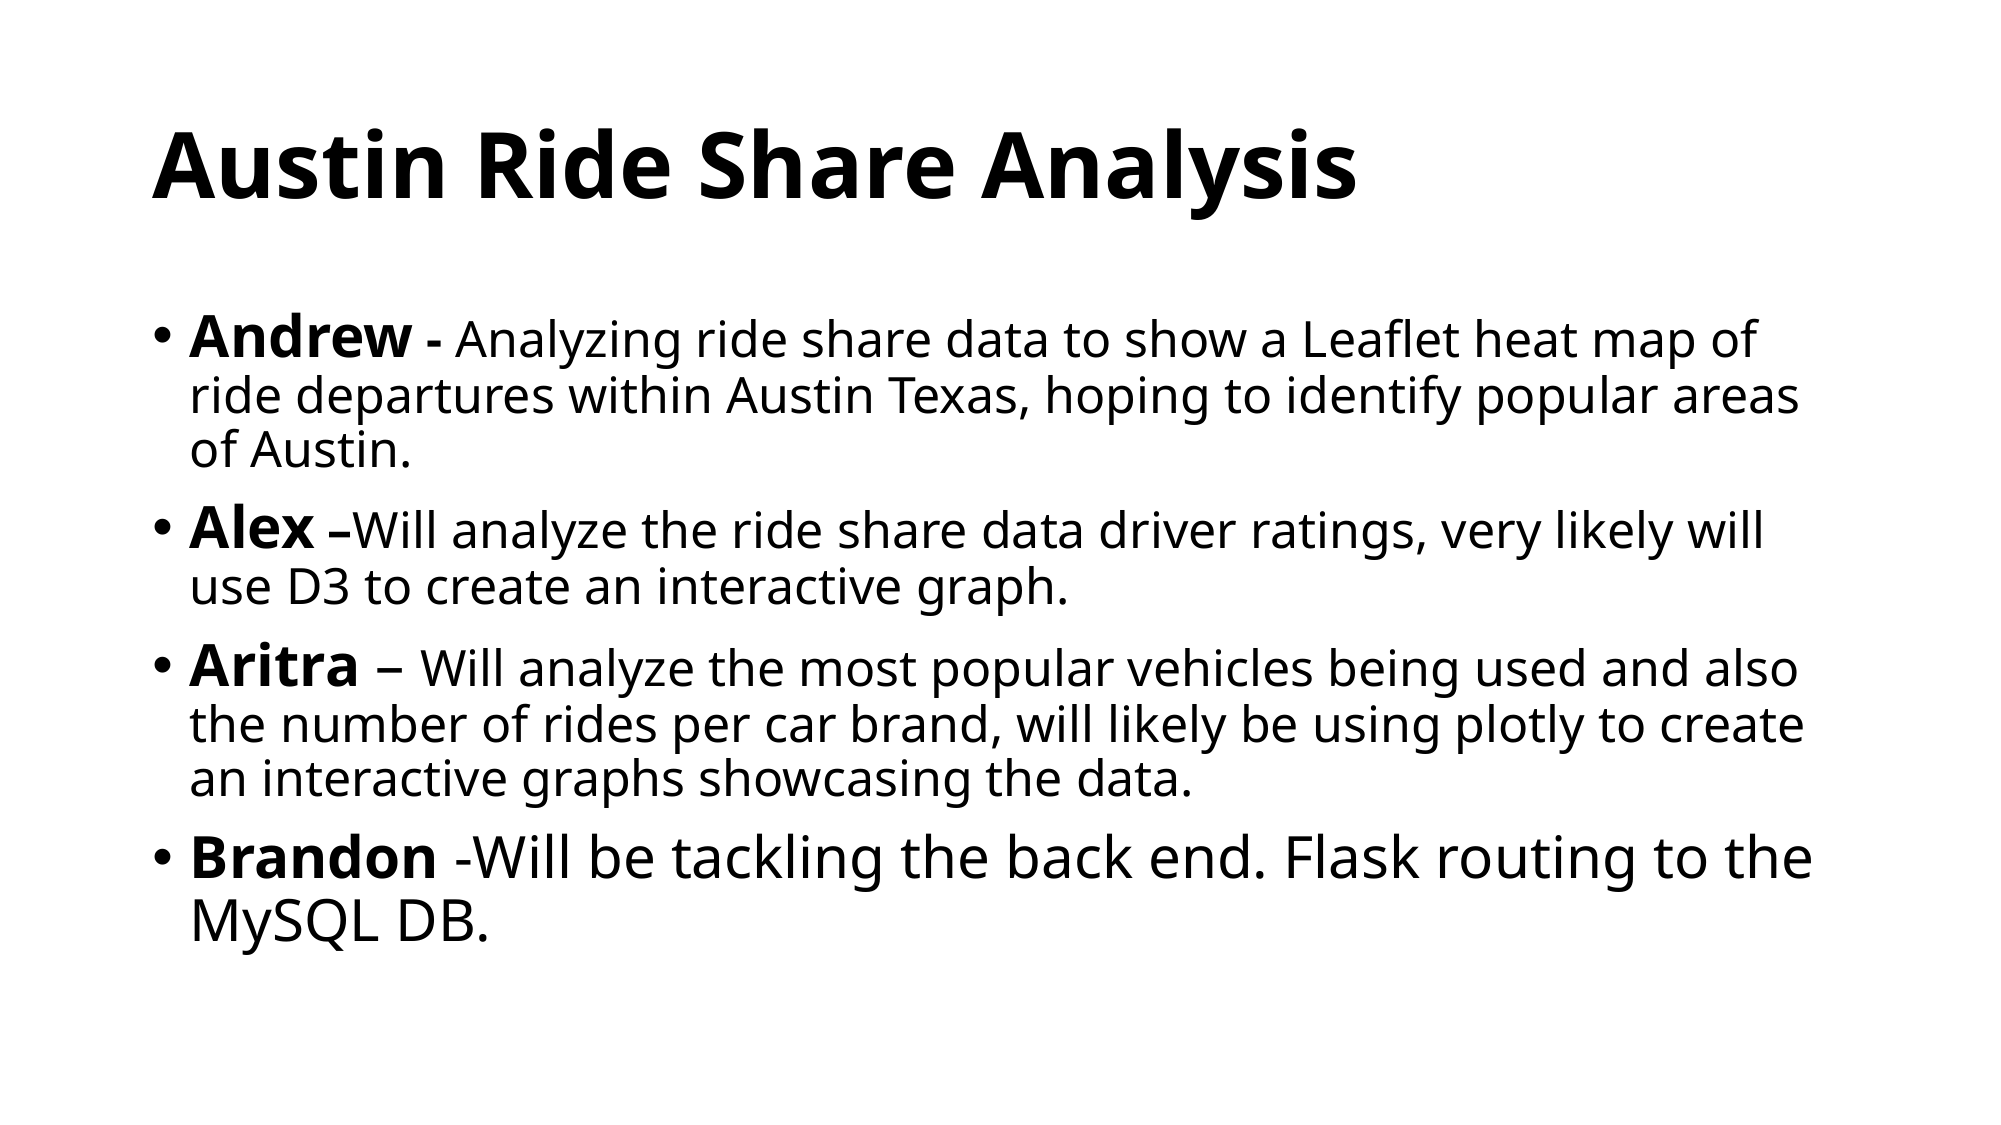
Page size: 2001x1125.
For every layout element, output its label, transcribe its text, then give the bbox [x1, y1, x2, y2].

title Austin Ride Share Analysis [137, 59, 1863, 278]
list Andrew - Analyzing ride share data to show a Leaflet heat map of ride departures within Austin Texas, hoping to identify popular areas of Austin. Alex –Will analyze the ride share data driver ratings, very likely will use D3 to create an interactive graph. Aritra – Will analyze the most popular vehicles being used and also the number of rides per car brand, will likely be using plotly to create an interactive graphs showcasing the data. Brandon -Will be tackling the back end. Flask routing to the MySQL DB. [137, 299, 1863, 1014]
